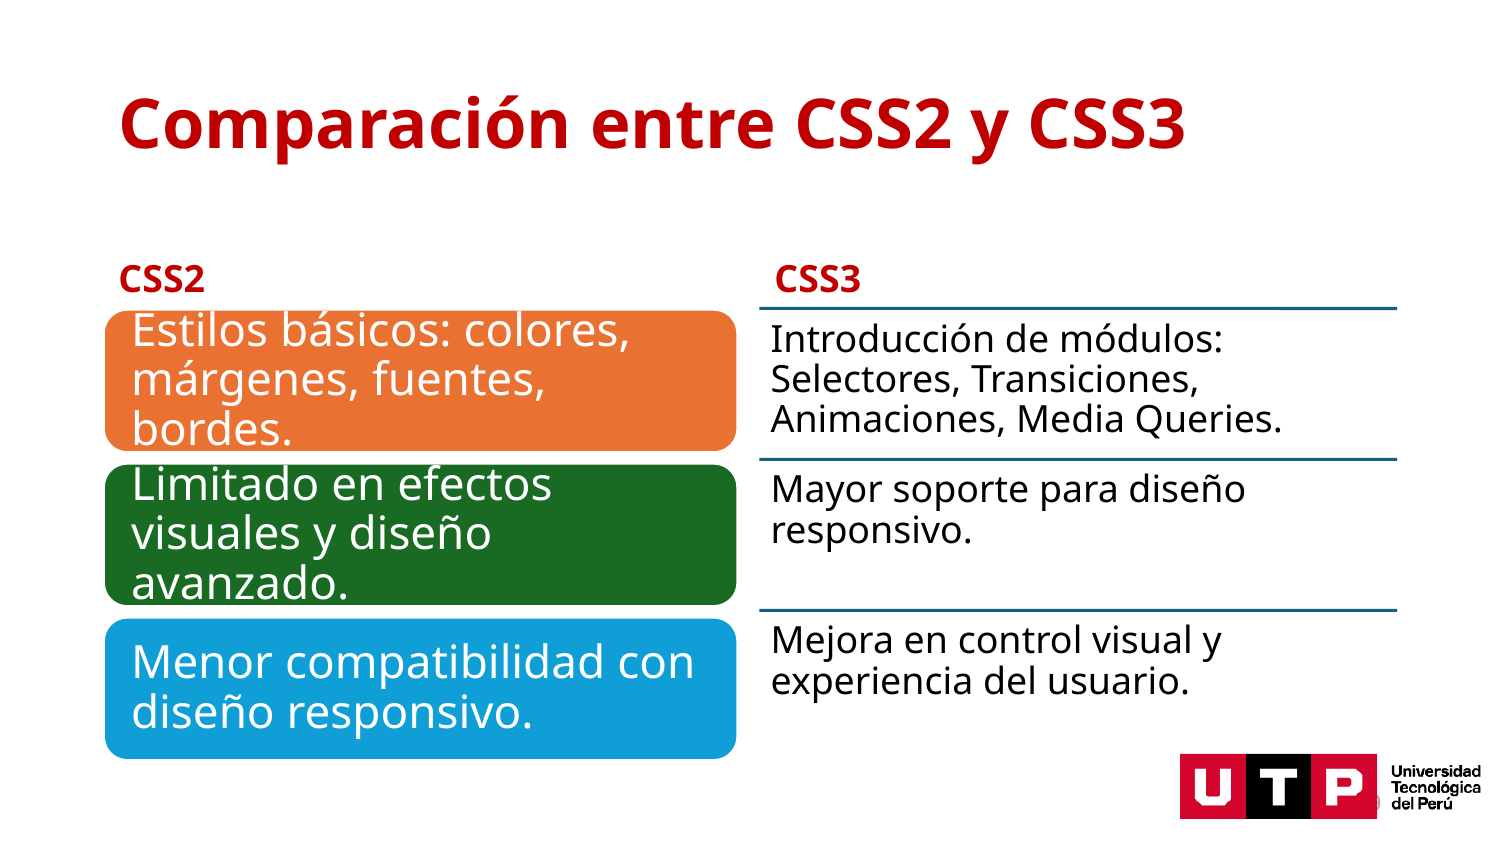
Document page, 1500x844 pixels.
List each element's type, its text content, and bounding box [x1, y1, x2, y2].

title Comparación entre CSS2 y CSS3 [103, 44, 1398, 208]
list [102, 307, 739, 762]
slide_number 59 [1059, 782, 1397, 827]
list CSS3 [759, 206, 1398, 306]
picture [1180, 752, 1500, 820]
list CSS2 [103, 206, 738, 307]
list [758, 307, 1398, 762]
